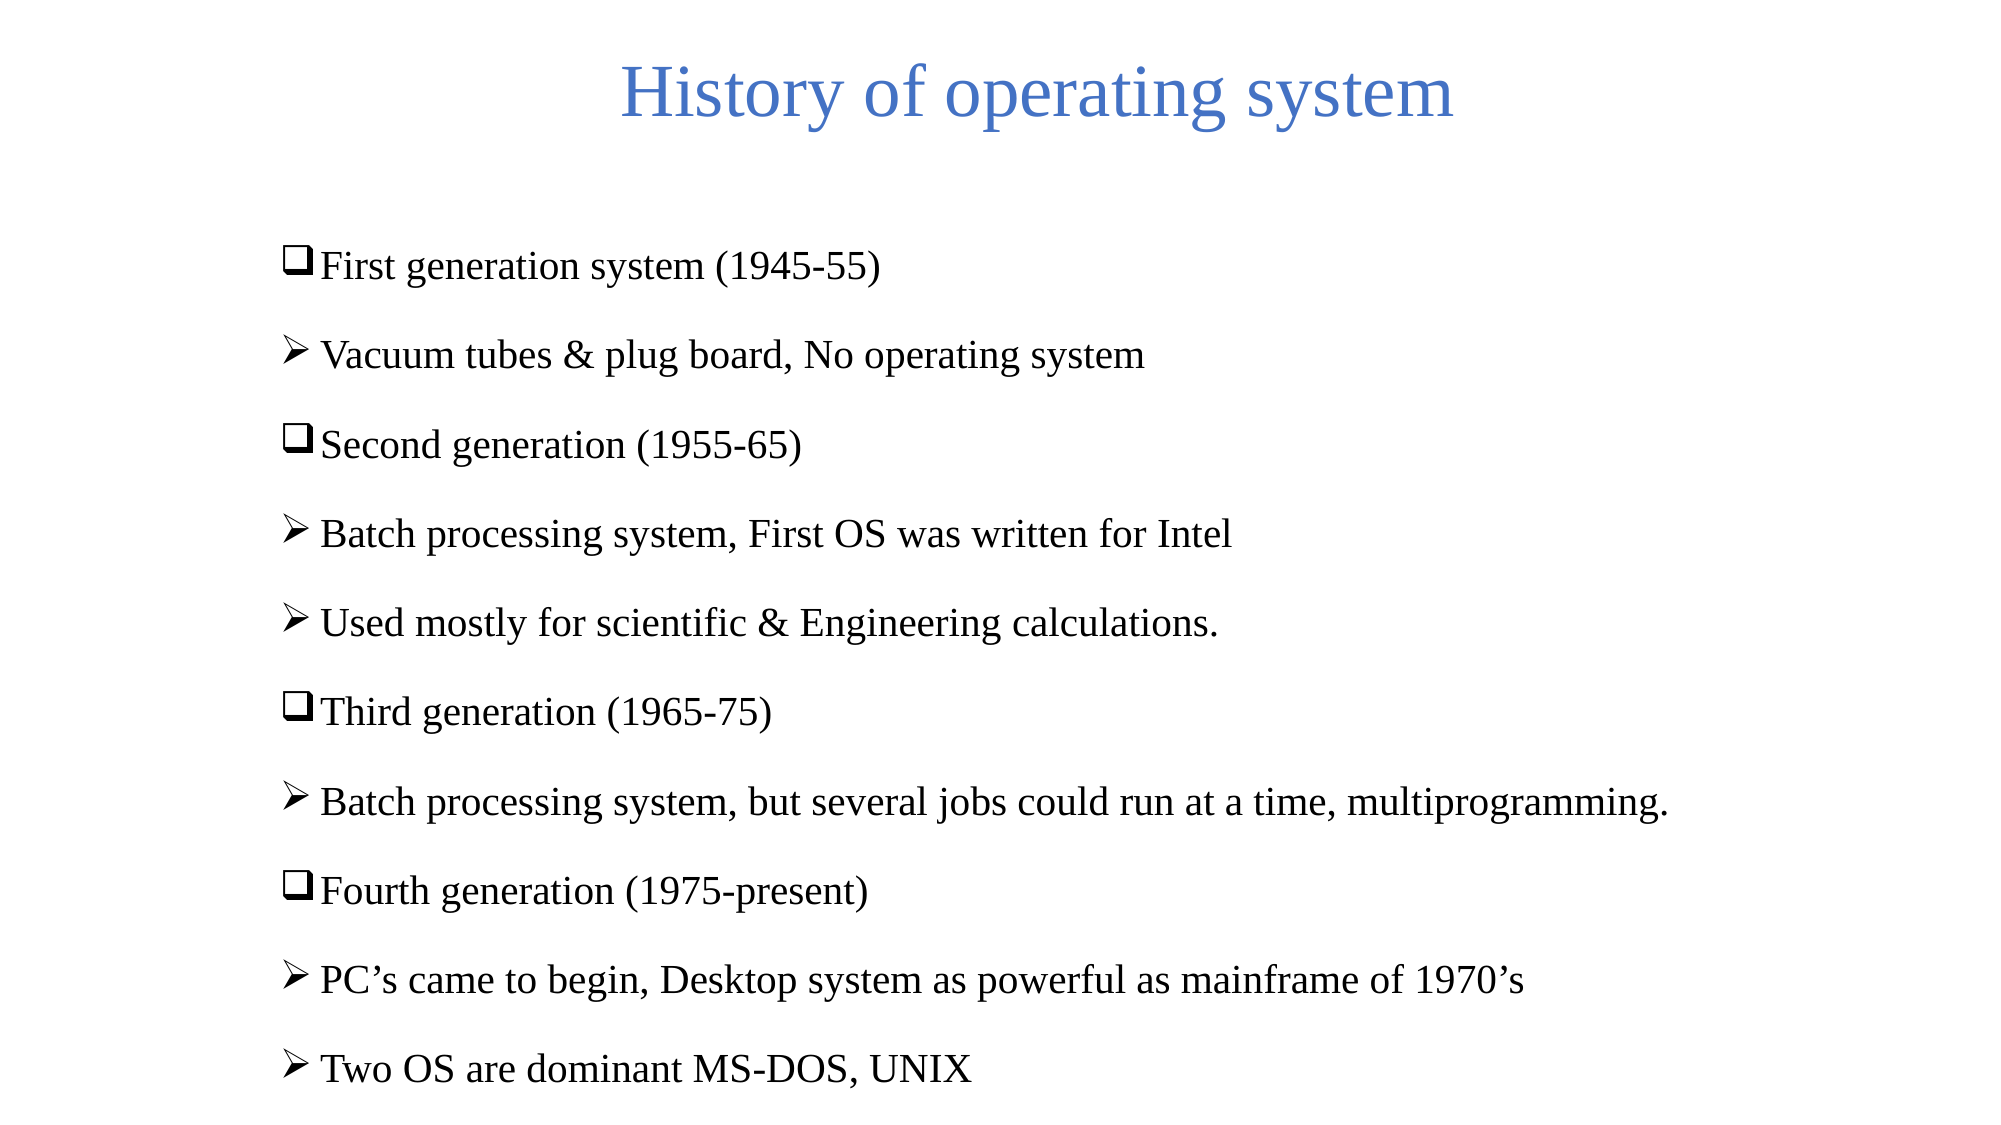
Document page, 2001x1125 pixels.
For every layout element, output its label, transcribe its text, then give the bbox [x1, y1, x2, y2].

list First generation system (1945-55) Vacuum tubes & plug board, No operating system Second generation (1955-65) Batch processing system, First OS was written for Intel Used mostly for scientific & Engineering calculations. Third generation (1965-75) Batch processing system, but several jobs could run at a time, multiprogramming. Fourth generation (1975-present) PC’s came to begin, Desktop system as powerful as mainframe of 1970’s Two OS are dominant MS-DOS, UNIX [264, 212, 1875, 1100]
title History of operating system [399, 24, 1675, 163]
